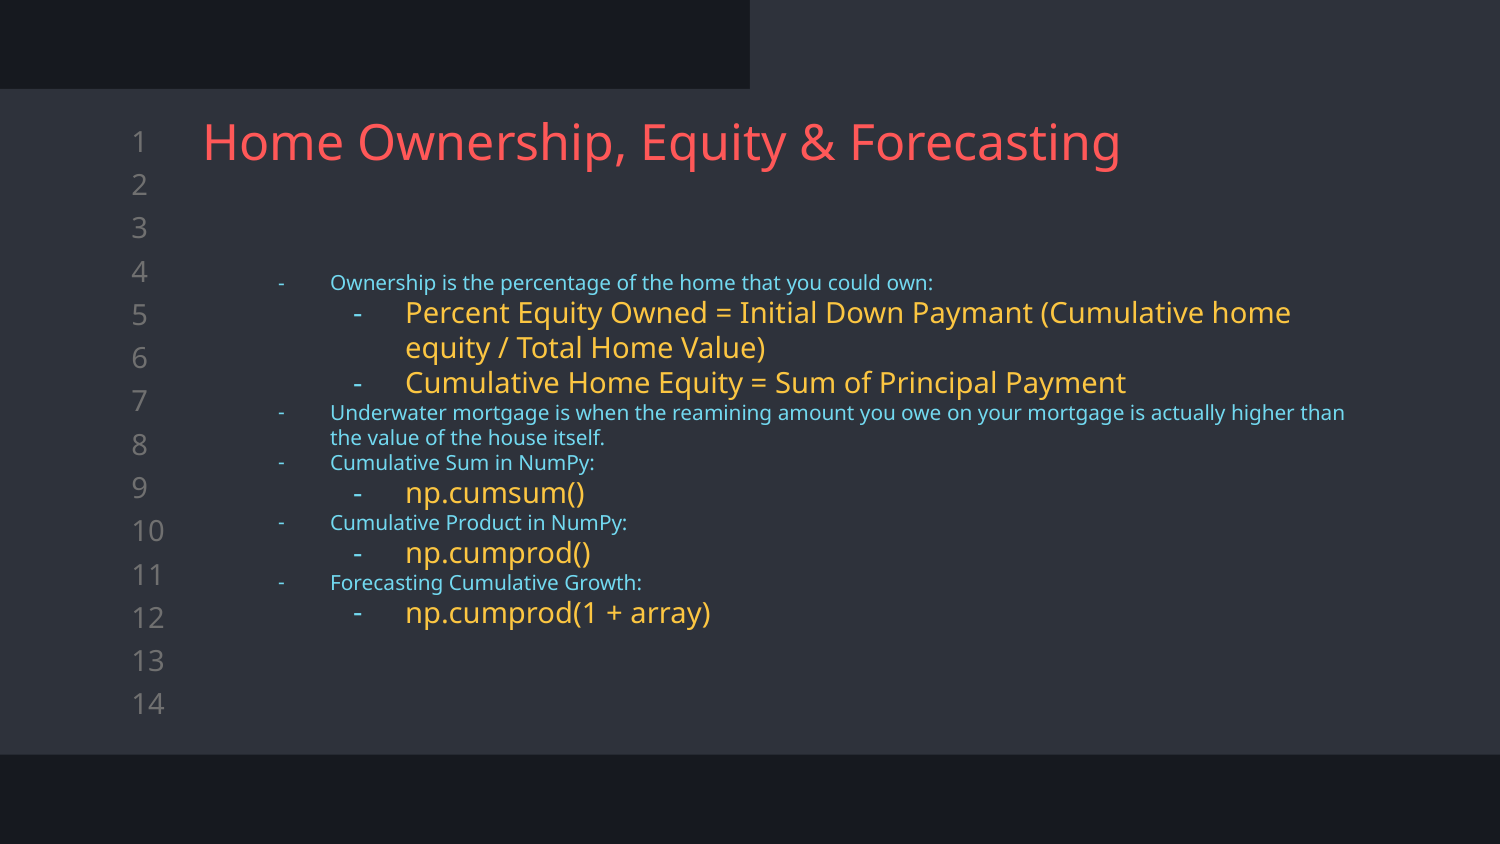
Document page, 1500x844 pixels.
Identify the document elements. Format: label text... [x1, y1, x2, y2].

title Home Ownership, Equity & Forecasting [187, 95, 1384, 185]
list Ownership is the percentage of the home that you could own: Percent Equity Owned = Initial Down Paymant (Cumulative home equity / Total Home Value) Cumulative Home Equity = Sum of Principal Payment Underwater mortgage is when the reamining amount you owe on your mortgage is actually higher than the value of the house itself. Cumulative Sum in NumPy: np.cumsum() Cumulative Product in NumPy: np.cumprod() Forecasting Cumulative Growth: np.cumprod(1 + array) [240, 174, 1384, 725]
